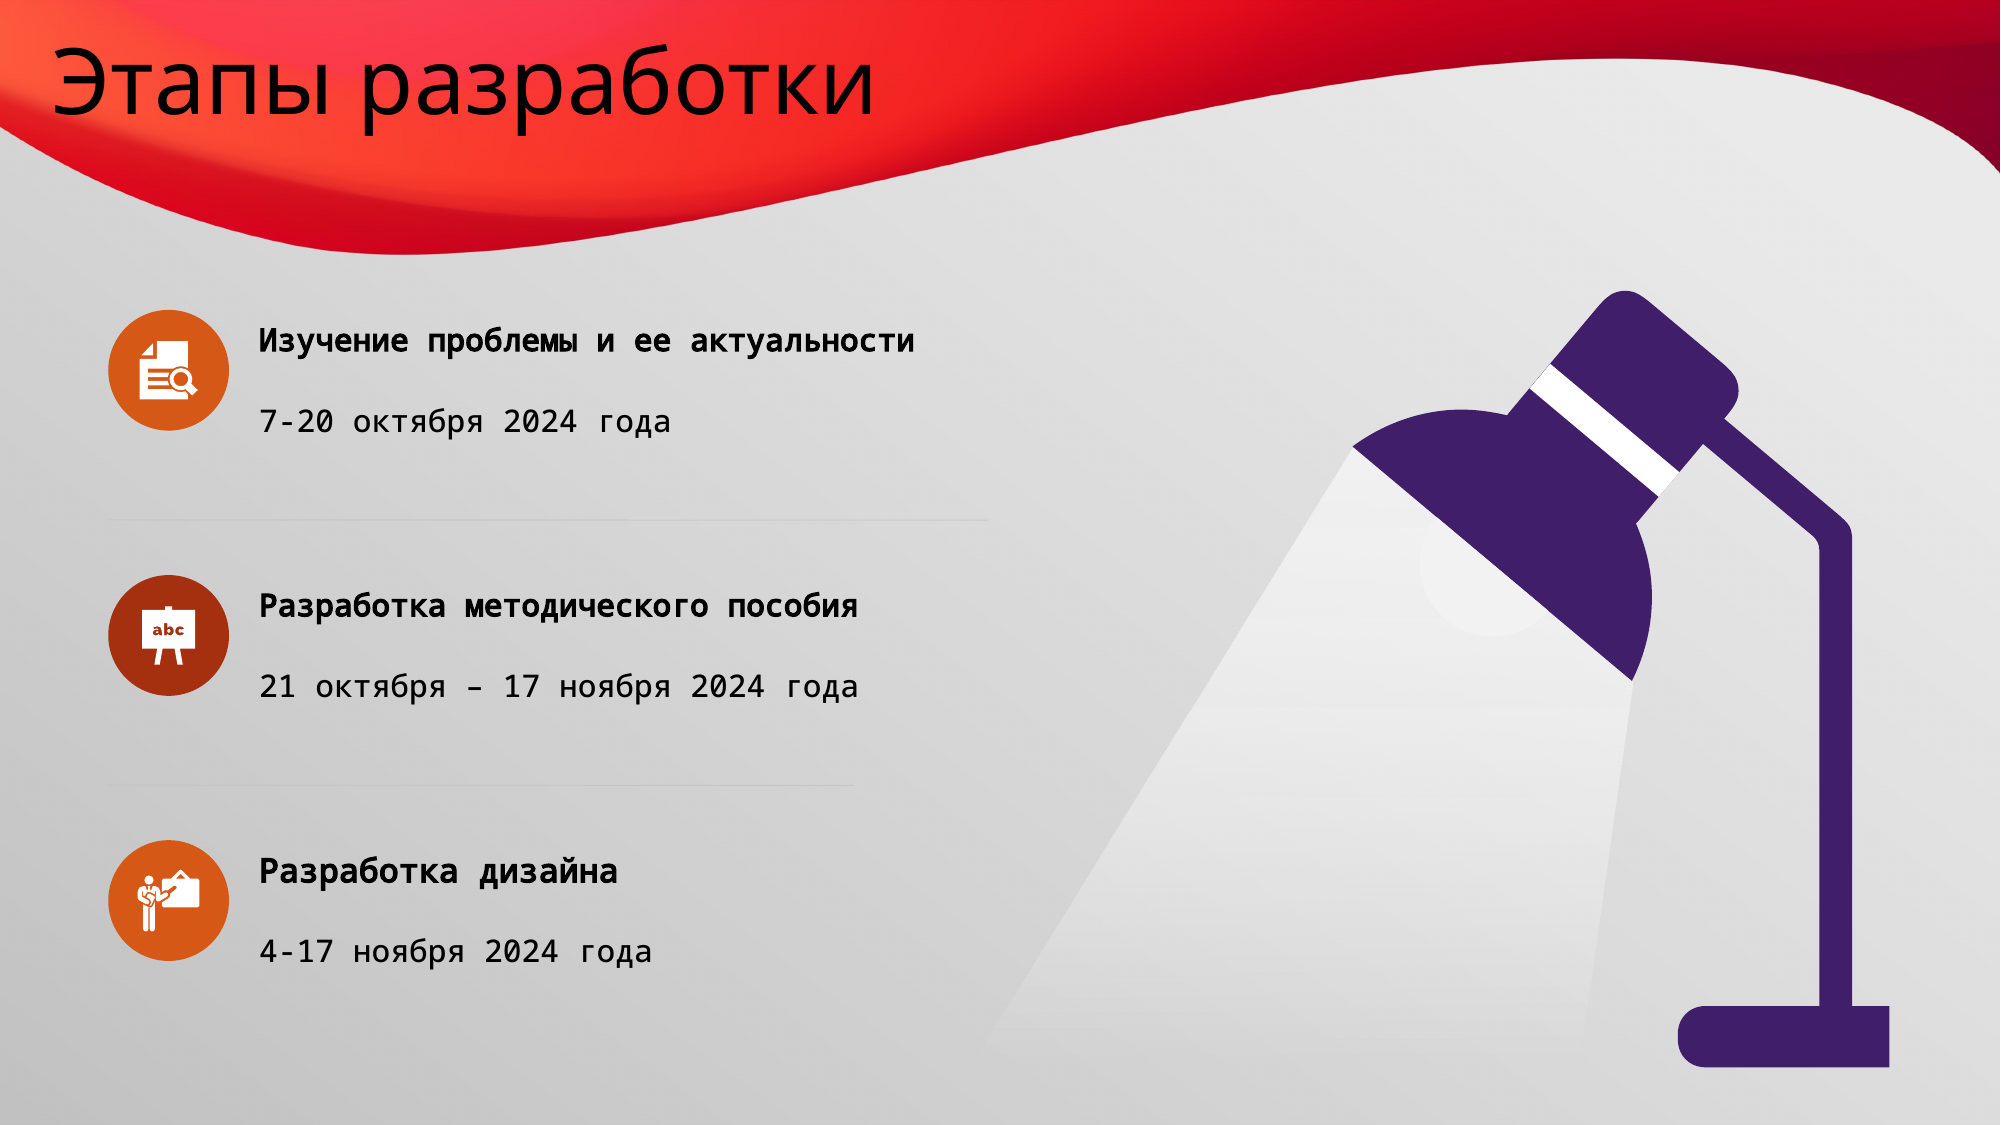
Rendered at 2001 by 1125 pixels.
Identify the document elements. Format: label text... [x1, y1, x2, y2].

title Этапы разработки [37, 19, 1763, 150]
picture [0, 0, 2000, 1125]
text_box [108, 215, 1890, 1068]
